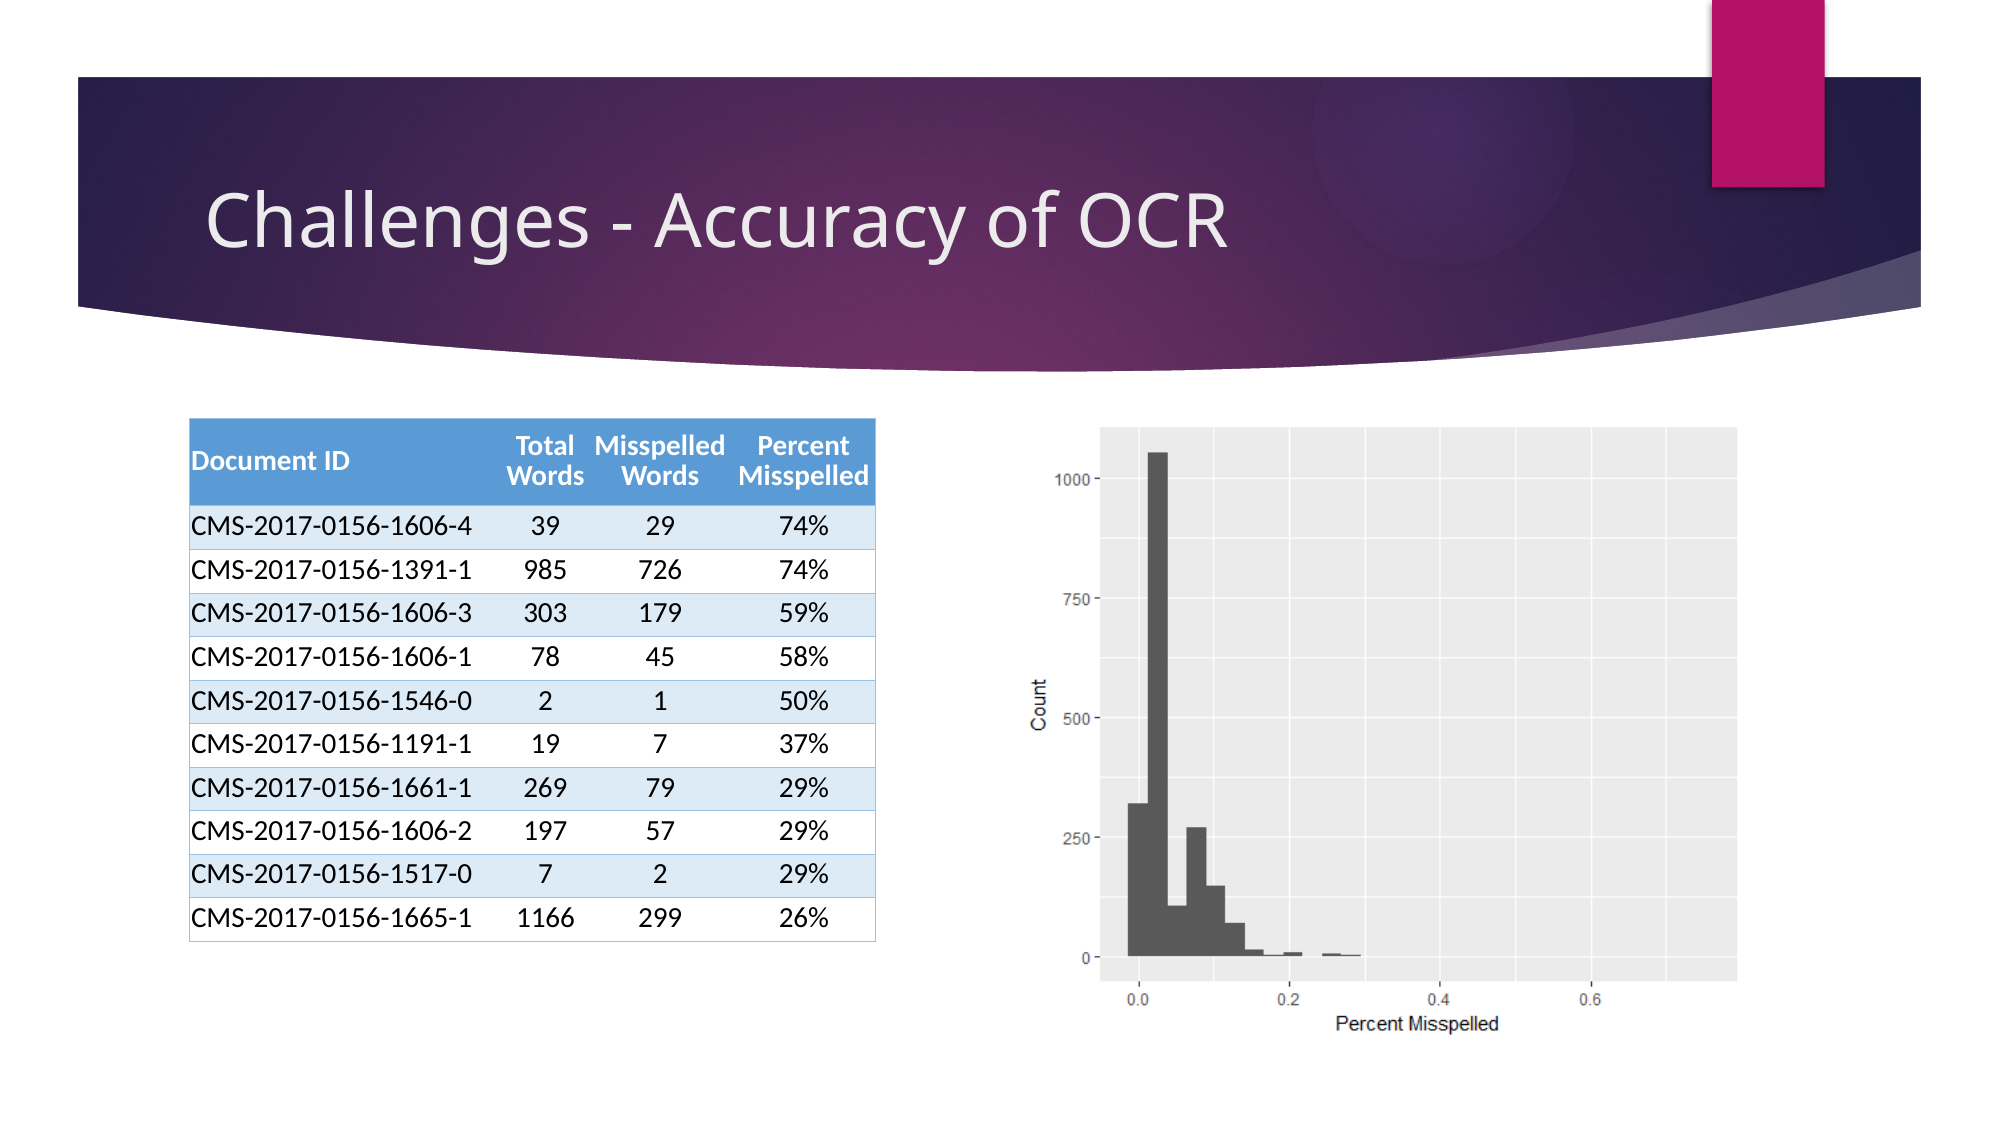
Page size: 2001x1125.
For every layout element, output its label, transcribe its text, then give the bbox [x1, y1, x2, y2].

table_cell CMS-2017-0156-1606-3 [190, 594, 503, 636]
table_cell CMS-2017-0156-1661-1 [190, 768, 503, 810]
table_header Percent Misspelled [732, 419, 875, 505]
picture [1019, 418, 1748, 1045]
table_cell 57 [588, 811, 732, 854]
table_cell 50% [732, 681, 875, 723]
table_cell 78 [503, 637, 588, 680]
table_cell 7 [503, 855, 588, 897]
table_cell CMS-2017-0156-1606-2 [190, 811, 503, 854]
table_cell CMS-2017-0156-1517-0 [190, 855, 503, 897]
table_cell 726 [588, 550, 732, 593]
table_cell 19 [503, 724, 588, 767]
table_cell CMS-2017-0156-1665-1 [190, 898, 503, 941]
table_cell 74% [732, 506, 875, 549]
table_header Document ID [190, 419, 503, 505]
table_cell CMS-2017-0156-1606-1 [190, 637, 503, 680]
table_cell 45 [588, 637, 732, 680]
table_cell 29% [732, 855, 875, 897]
table_header Misspelled Words [588, 419, 732, 505]
table_cell CMS-2017-0156-1391-1 [190, 550, 503, 593]
title Challenges - Accuracy of OCR [189, 159, 1627, 276]
table_cell CMS-2017-0156-1191-1 [190, 724, 503, 767]
table_cell 197 [503, 811, 588, 854]
table_cell 1 [588, 681, 732, 723]
table_cell 26% [732, 898, 875, 941]
table_cell 59% [732, 594, 875, 636]
table_cell 29% [732, 768, 875, 810]
table_cell 985 [503, 550, 588, 593]
table_cell CMS-2017-0156-1546-0 [190, 681, 503, 723]
table_cell 179 [588, 594, 732, 636]
table_header Total Words [503, 419, 588, 505]
table_cell 299 [588, 898, 732, 941]
table_cell 74% [732, 550, 875, 593]
table_cell 37% [732, 724, 875, 767]
table_cell 39 [503, 506, 588, 549]
table_cell 79 [588, 768, 732, 810]
table_cell 7 [588, 724, 732, 767]
table_cell 303 [503, 594, 588, 636]
table_cell 2 [588, 855, 732, 897]
table_cell 58% [732, 637, 875, 680]
table_cell 269 [503, 768, 588, 810]
table_cell 29% [732, 811, 875, 854]
table_cell 1166 [503, 898, 588, 941]
table_cell 29 [588, 506, 732, 549]
table_cell CMS-2017-0156-1606-4 [190, 506, 503, 549]
table_cell 2 [503, 681, 588, 723]
